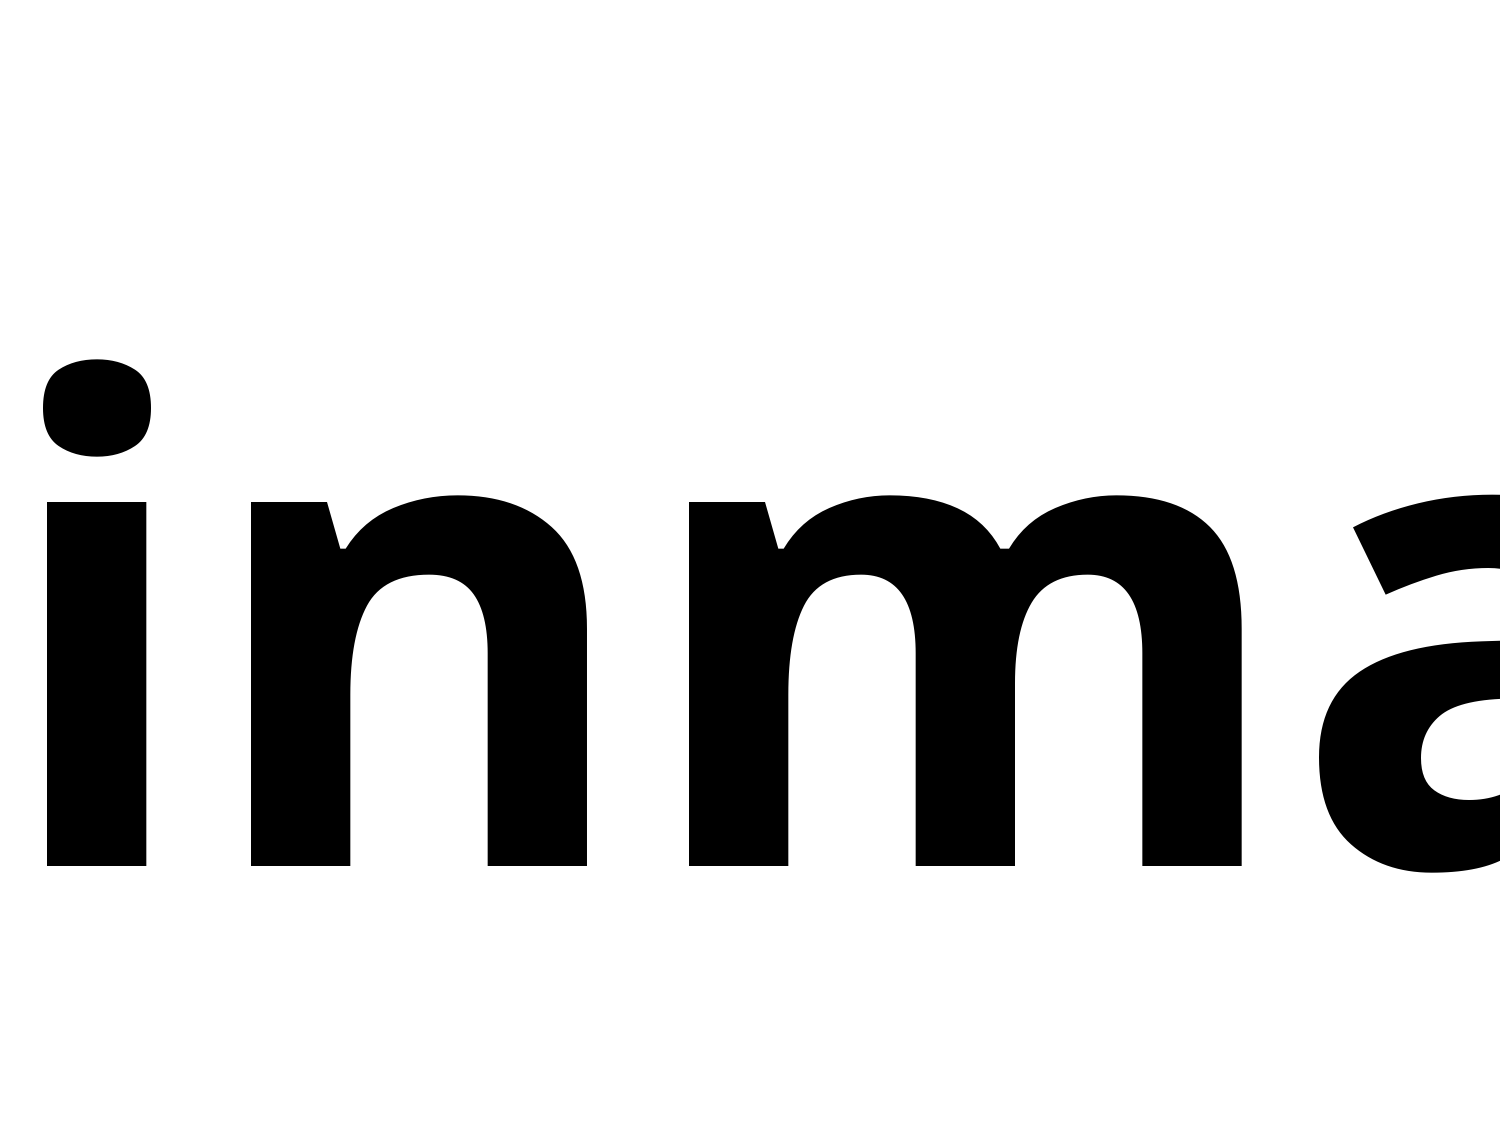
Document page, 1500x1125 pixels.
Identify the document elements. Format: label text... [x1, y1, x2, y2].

text_box einmal [74, 149, 1425, 1050]
